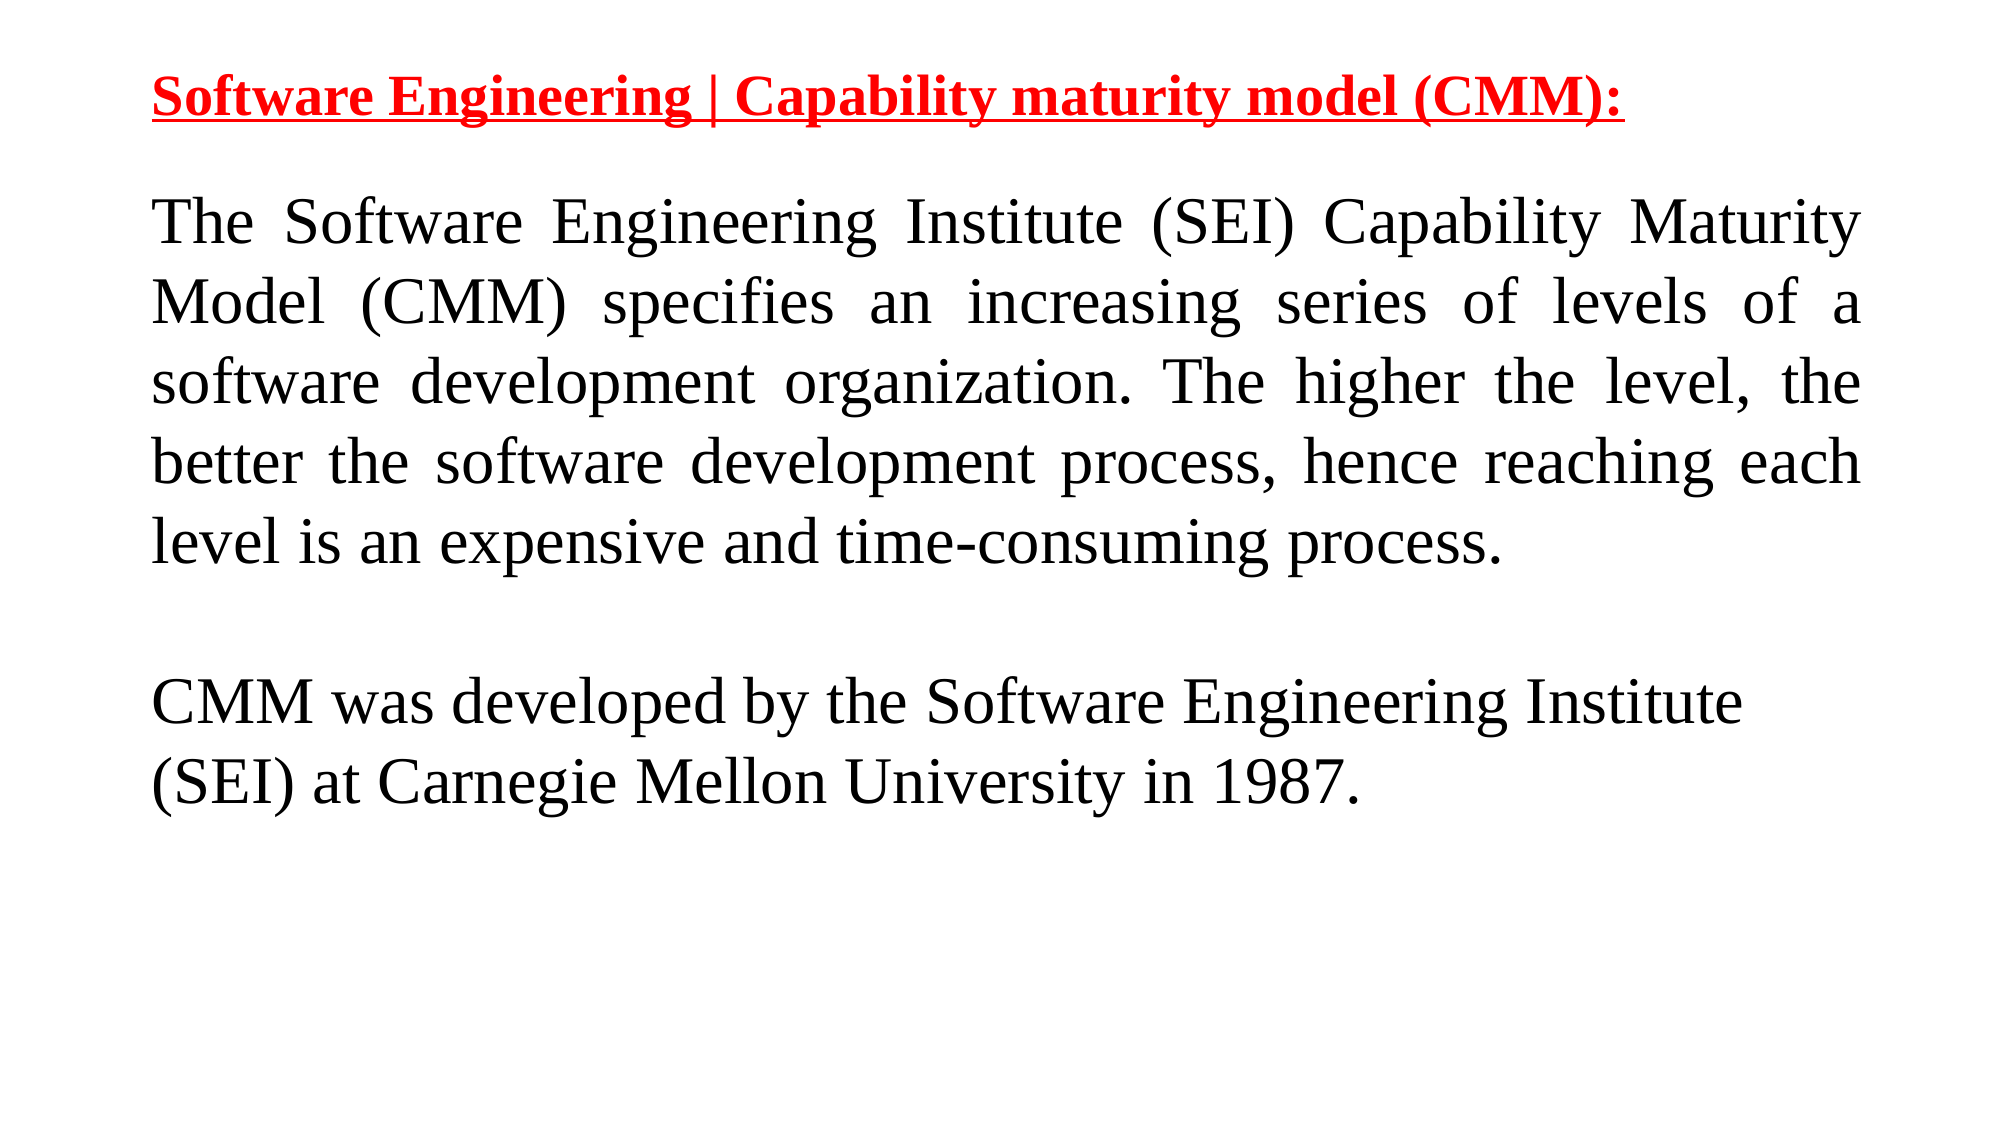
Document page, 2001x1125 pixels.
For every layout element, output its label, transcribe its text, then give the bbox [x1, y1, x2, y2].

text_box Software Engineering | Capability maturity model (CMM): The Software Engineering Institute (SEI) Capability Maturity Model (CMM) specifies an increasing series of levels of a software development organization. The higher the level, the better the software development process, hence reaching each level is an expensive and time-consuming process. CMM was developed by the Software Engineering Institute (SEI) at Carnegie Mellon University in 1987. [136, 49, 1881, 1025]
